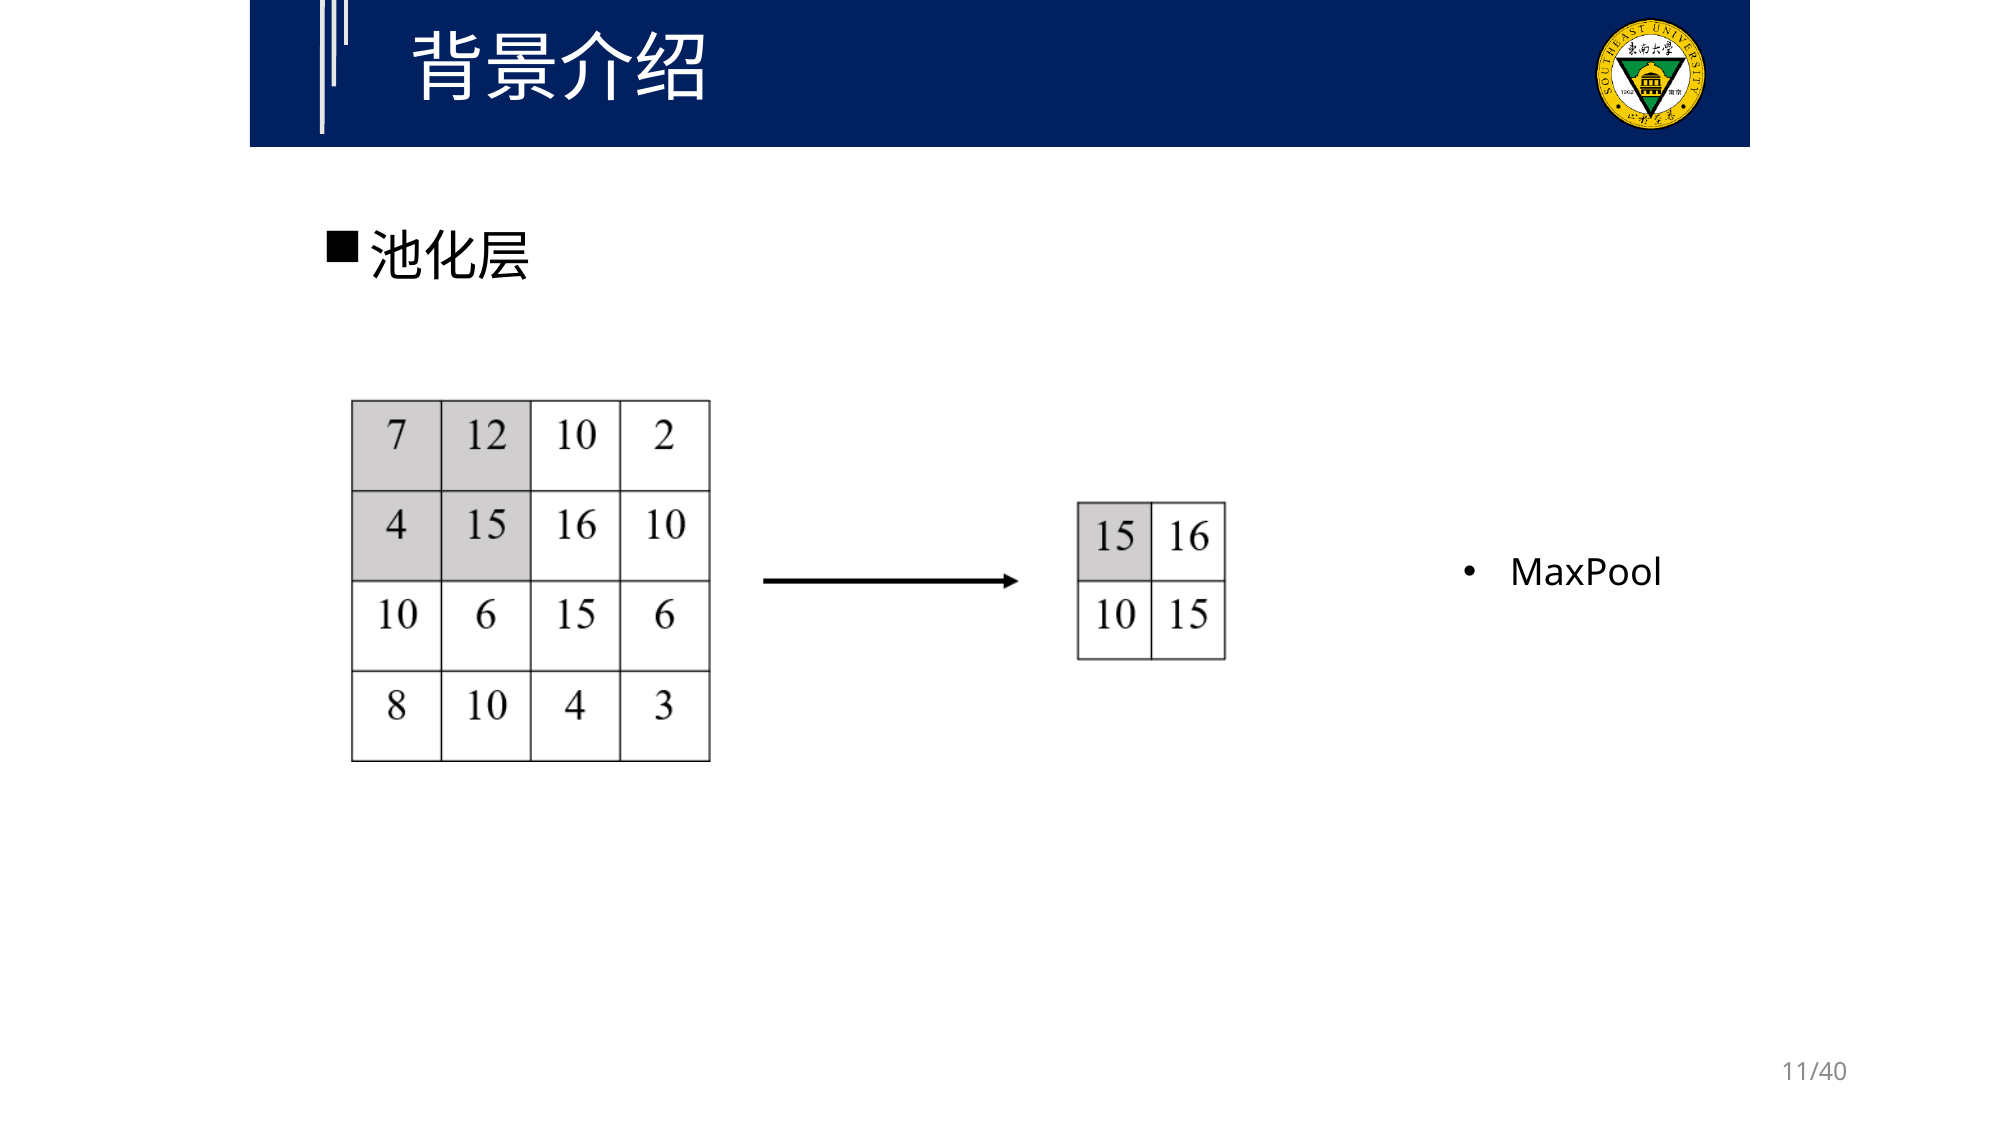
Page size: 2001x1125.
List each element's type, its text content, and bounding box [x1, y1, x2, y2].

text_box 背景介绍 [394, 11, 850, 117]
text_box 池化层 [307, 213, 1492, 294]
picture [322, 362, 1261, 762]
text_box MaxPool [1448, 540, 1779, 601]
slide_number 11/40 [1412, 1042, 1863, 1103]
picture [1595, 18, 1707, 130]
text_box [249, 0, 1751, 148]
